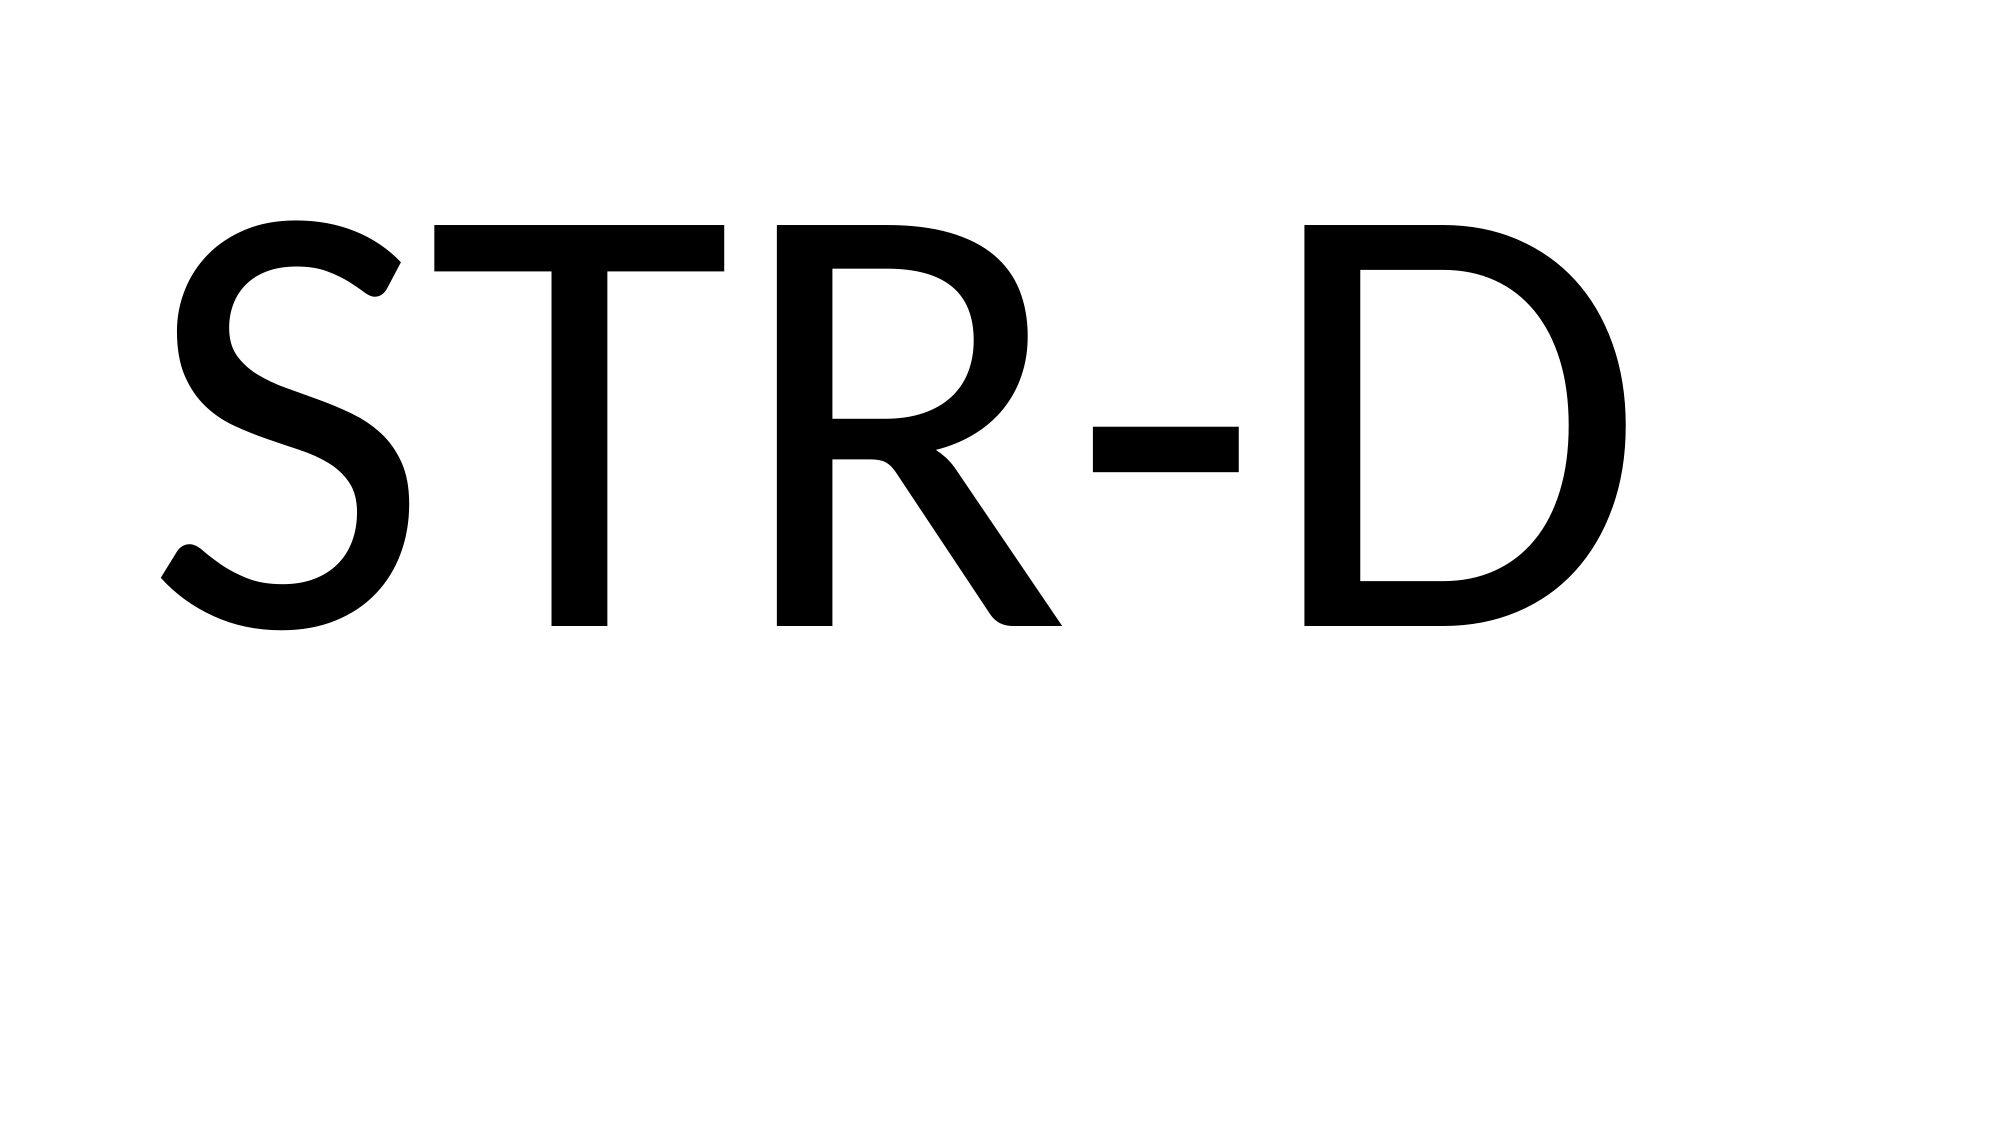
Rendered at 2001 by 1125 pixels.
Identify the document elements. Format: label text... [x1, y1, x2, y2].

list STR-D [129, 78, 1863, 1014]
